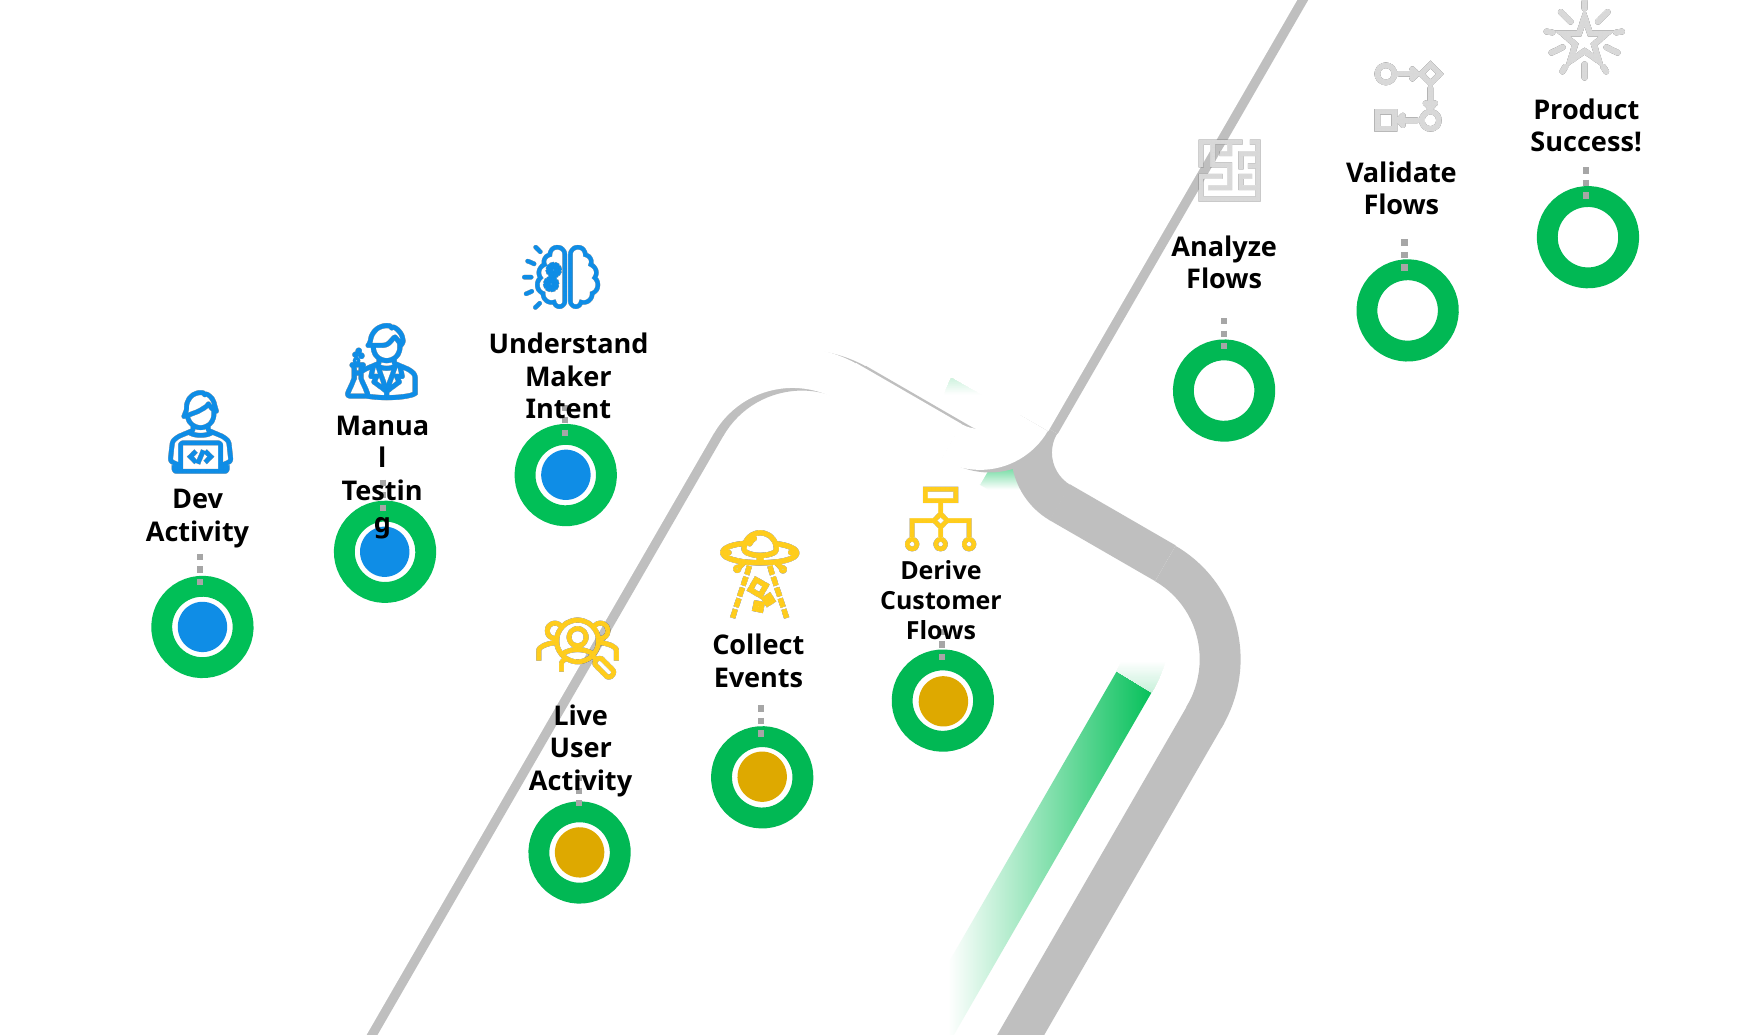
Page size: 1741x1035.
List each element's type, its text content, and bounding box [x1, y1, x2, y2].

text_box Validate Flows [1327, 147, 1476, 224]
picture [895, 473, 986, 564]
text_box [0, 294, 1741, 624]
text_box [537, 844, 622, 895]
picture [341, 316, 432, 407]
picture [1184, 125, 1275, 216]
picture [1363, 51, 1454, 142]
picture [532, 602, 623, 693]
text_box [0, 624, 1741, 844]
picture [155, 383, 246, 474]
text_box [0, 224, 1741, 294]
text_box [553, 844, 606, 879]
text_box Product Success! [1512, 84, 1661, 165]
picture [522, 232, 613, 323]
picture [714, 528, 805, 619]
text_box [1548, 195, 1628, 224]
picture [1539, 0, 1630, 85]
